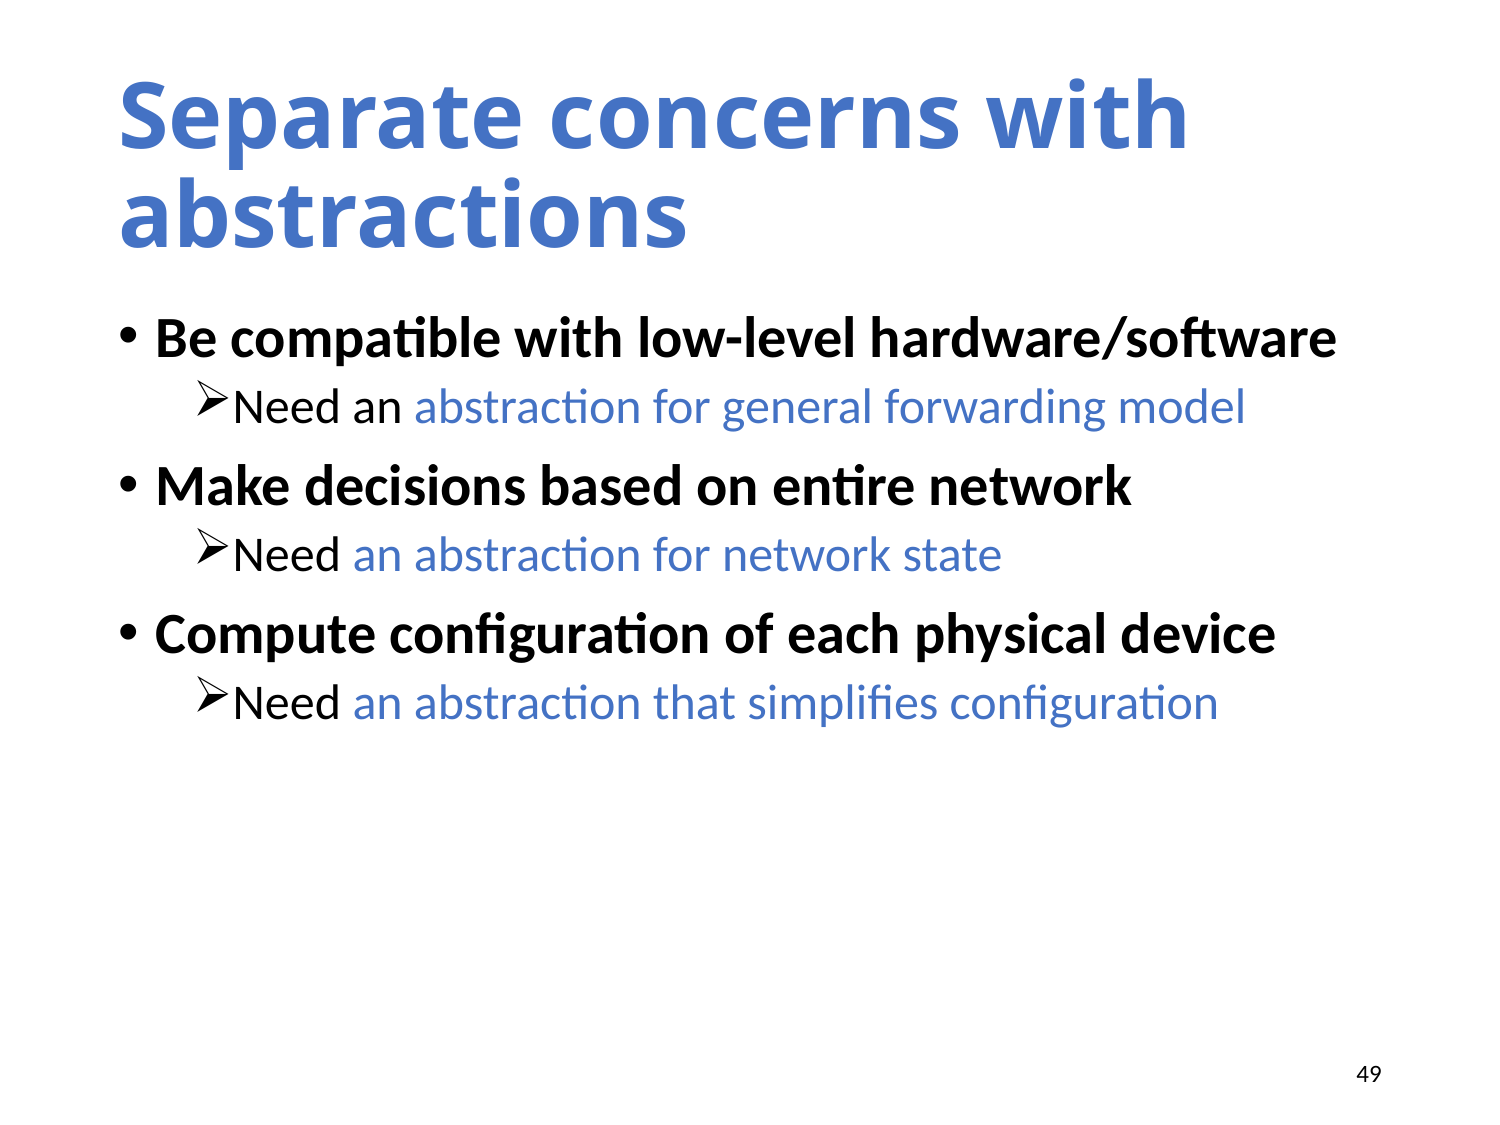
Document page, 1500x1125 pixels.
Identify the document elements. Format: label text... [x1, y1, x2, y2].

slide_number 49 [1059, 1042, 1397, 1103]
list Be compatible with low-level hardware/software Need an abstraction for general forwarding model Make decisions based on entire network Need an abstraction for network state Compute configuration of each physical device Need an abstraction that simplifies configuration [103, 299, 1397, 1014]
title Separate concerns with abstractions [103, 59, 1397, 278]
